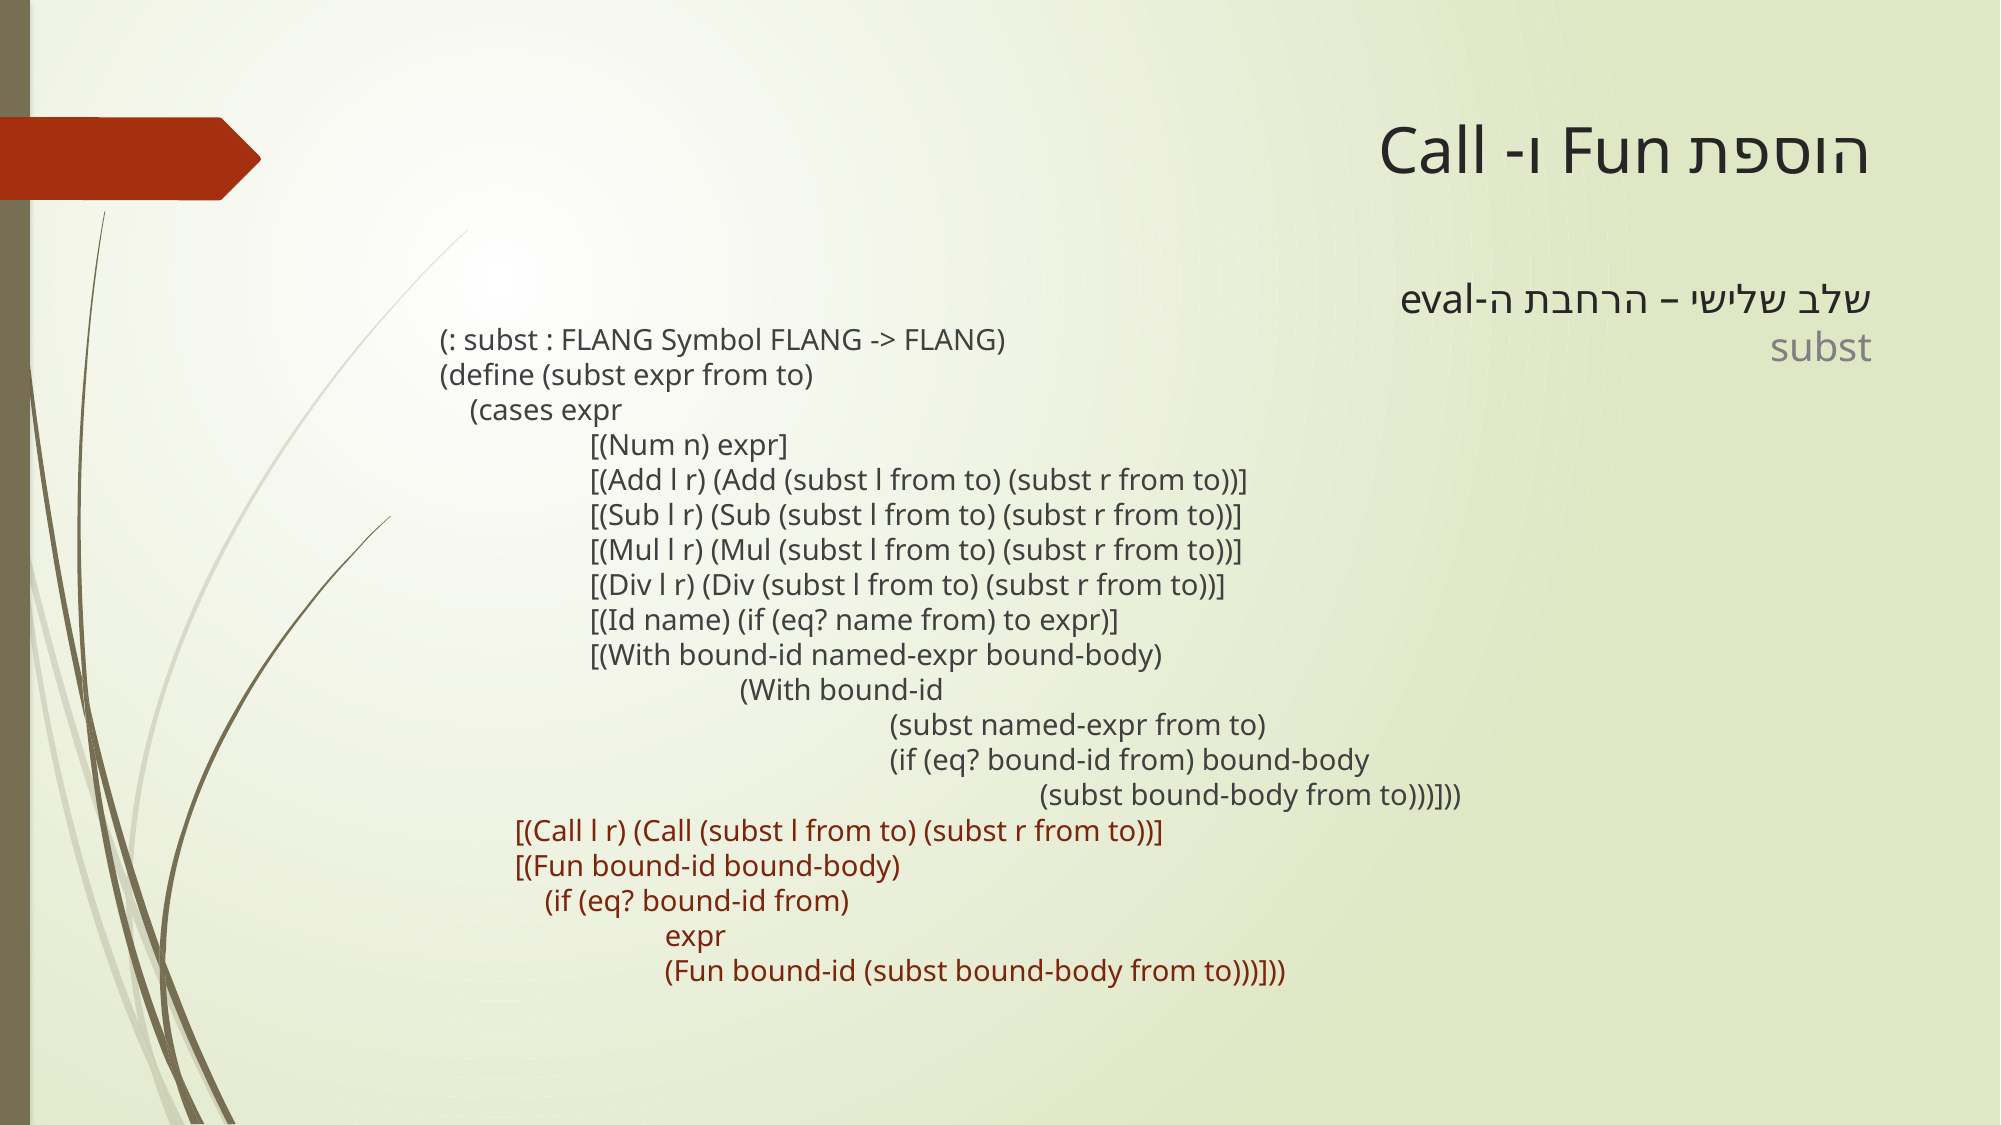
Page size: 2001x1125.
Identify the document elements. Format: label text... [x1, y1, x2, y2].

title הוספת Fun ו- Call שלב שלישי – הרחבת ה-eval subst [425, 102, 1888, 378]
list (: subst : FLANG Symbol FLANG -> FLANG) (define (subst expr from to) (cases expr [(Num n) expr] [(Add l r) (Add (subst l from to) (subst r from to))] [(Sub l r) (Sub (subst l from to) (subst r from to))] [(Mul l r) (Mul (subst l from to) (subst r from to))] [(Div l r) (Div (subst l from to) (subst r from to))] [(Id name) (if (eq? name from) to expr)] [(With bound-id named-expr bound-body)​ (With bound-id​ (subst named-expr from to)​ (if (eq? bound-id from) bound-body ​ (subst bound-body from to)))]))​ [424, 314, 1888, 1011]
text_box [(Call l r) (Call (subst l from to) (subst r from to))] [(Fun bound-id bound-body) (if (eq? bound-id from) expr (Fun bound-id (subst bound-body from to)))])) [350, 805, 1659, 995]
